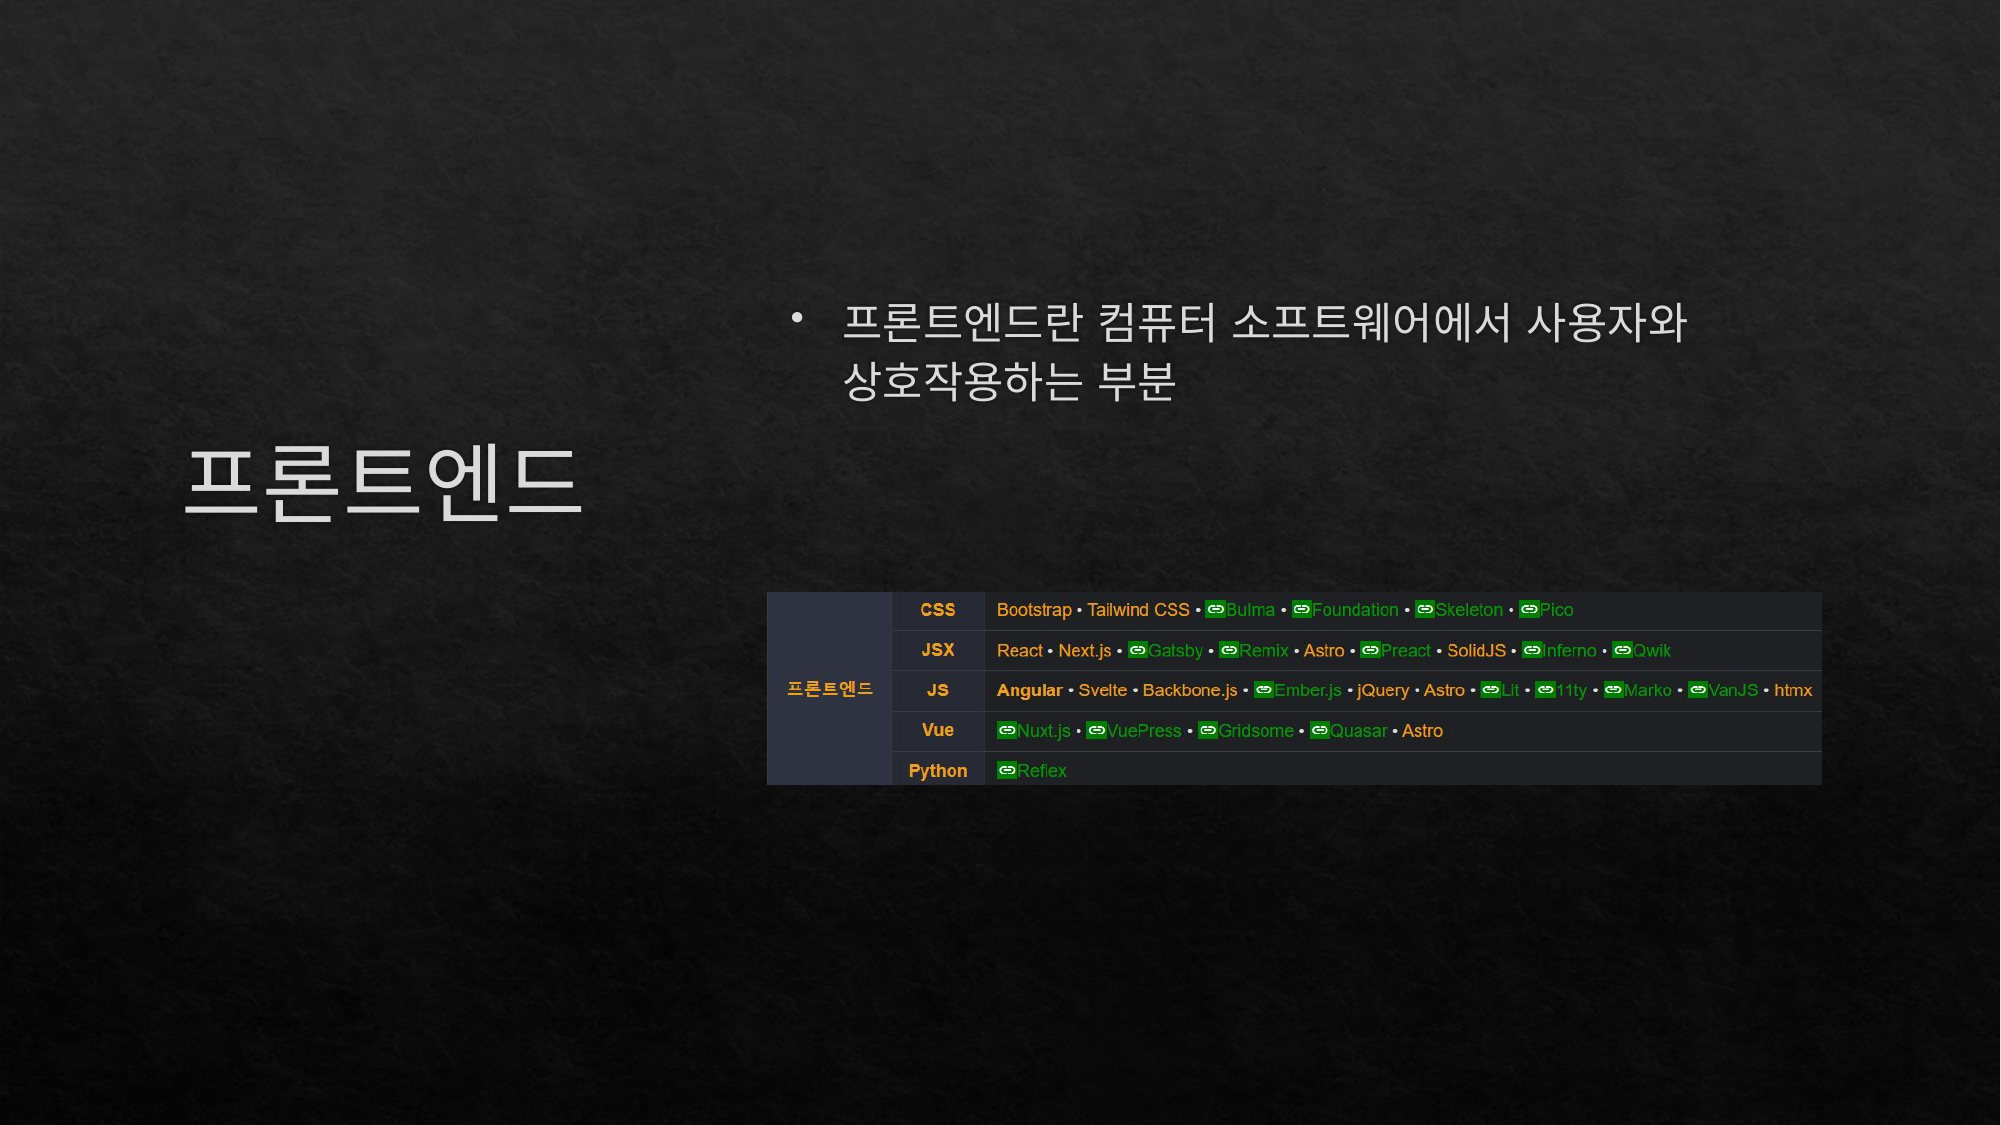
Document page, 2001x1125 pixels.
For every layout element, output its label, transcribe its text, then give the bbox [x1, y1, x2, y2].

list 프론트엔드란 컴퓨터 소프트웨어에서 사용자와 상호작용하는 부분 [767, 108, 1898, 593]
title 프론트엔드 [103, 99, 664, 966]
text_box [0, 0, 2000, 1125]
picture [766, 591, 1822, 785]
